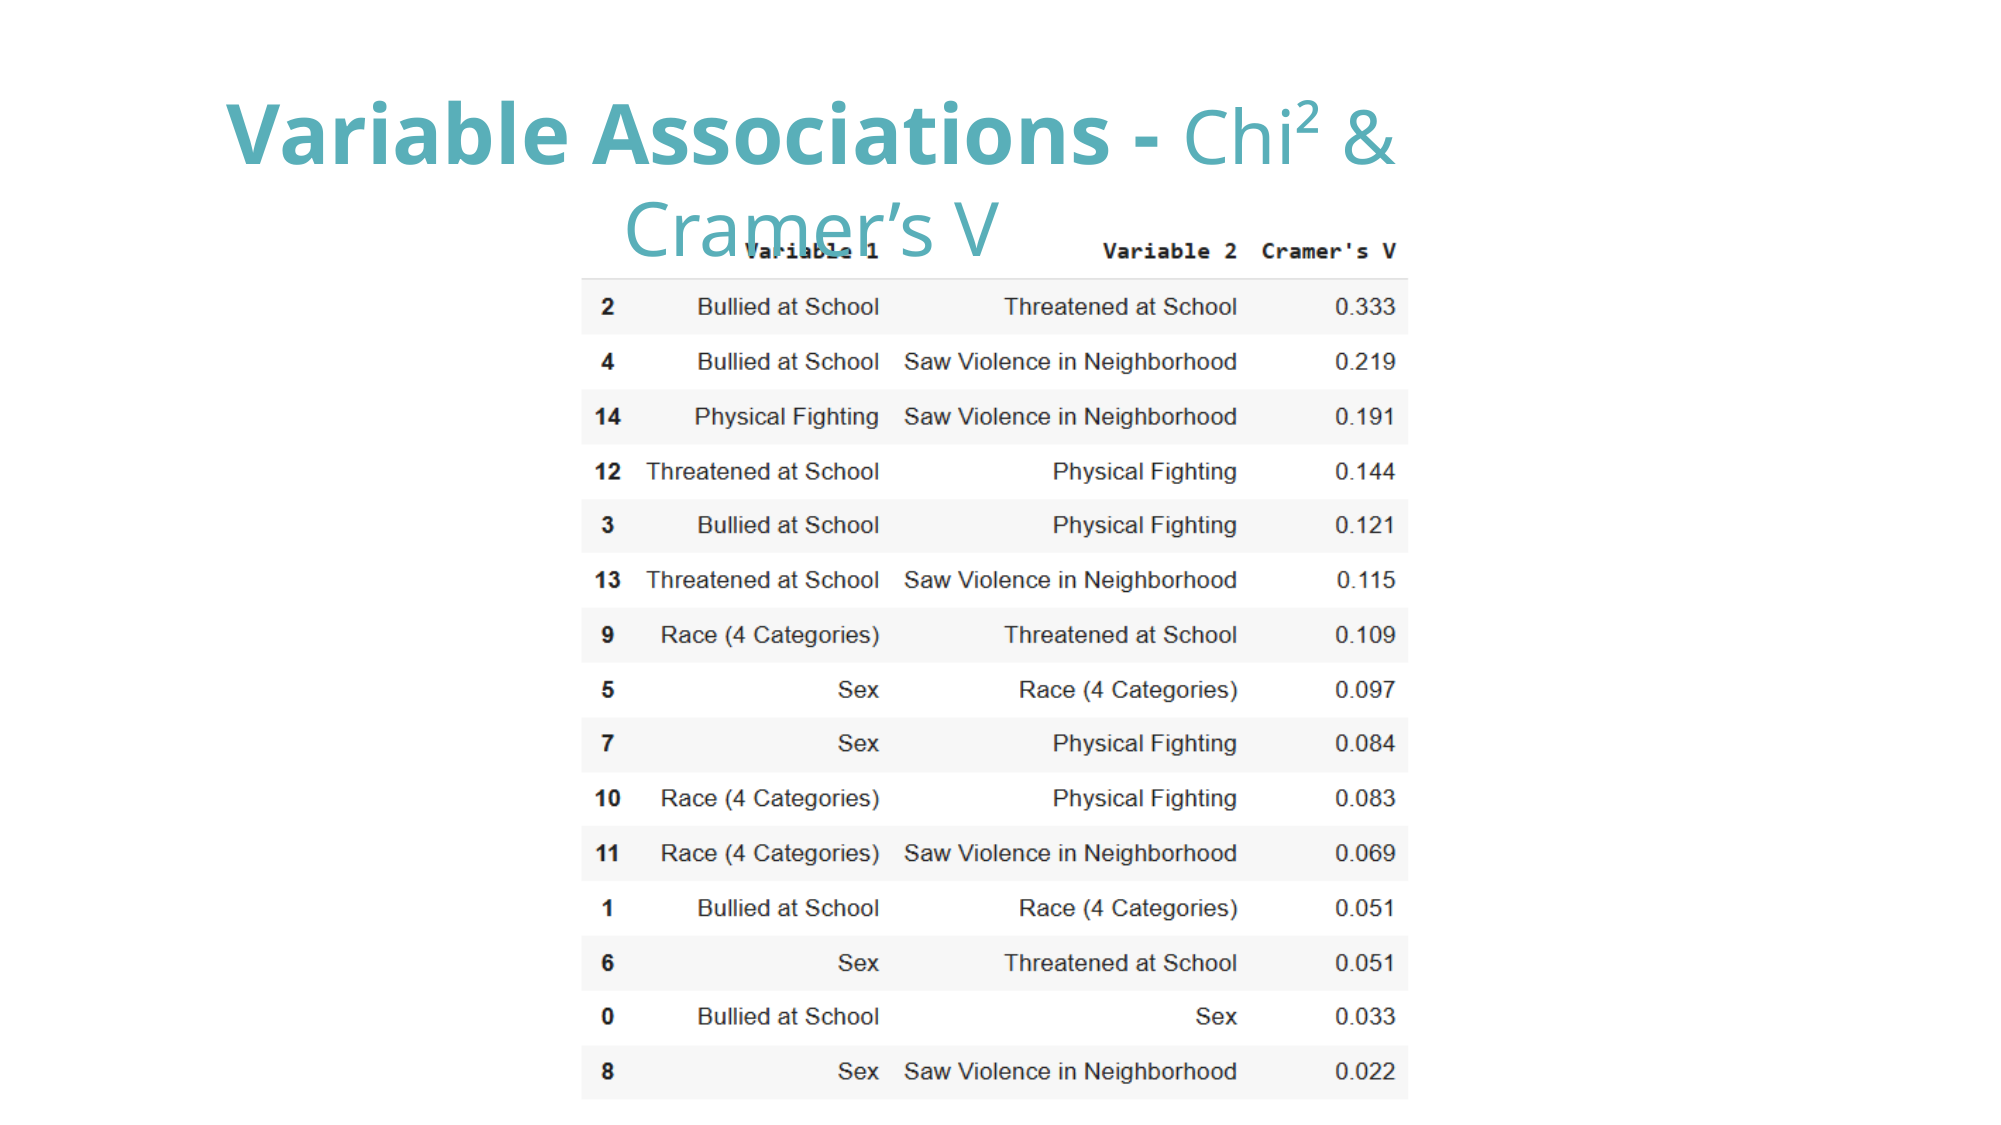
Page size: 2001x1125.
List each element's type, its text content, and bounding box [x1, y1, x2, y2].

picture [572, 215, 1428, 1105]
text_box Variable Associations - Chi² & Cramer’s V [51, 73, 1572, 279]
